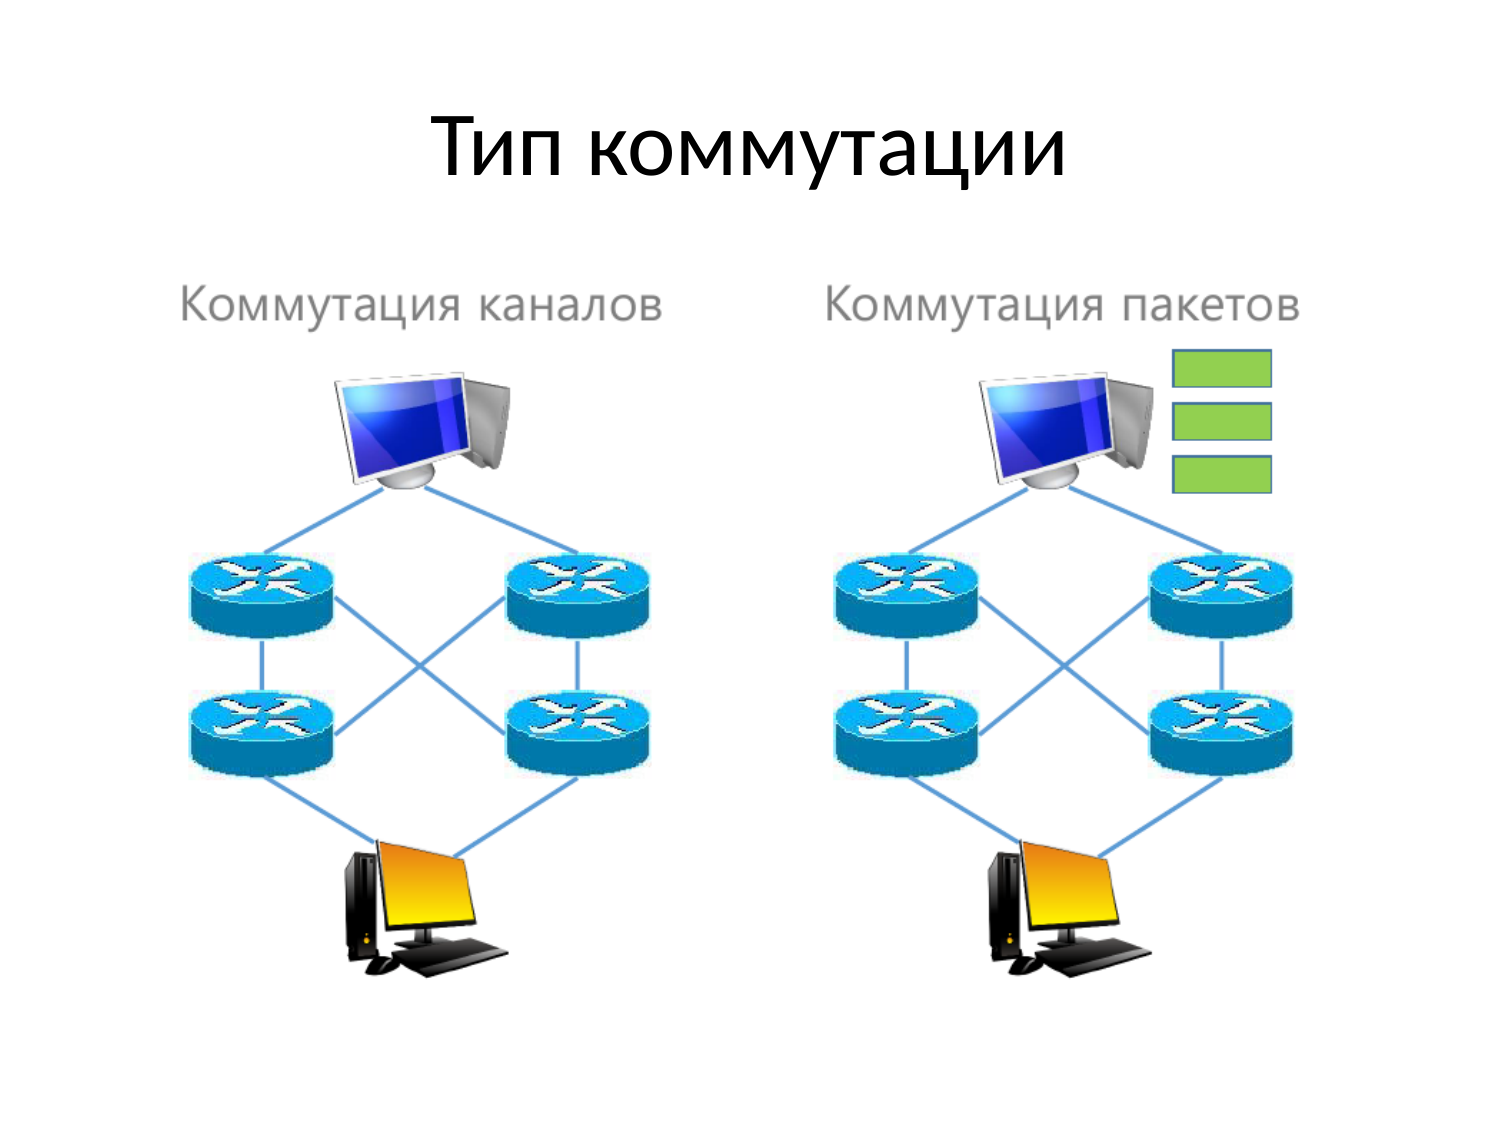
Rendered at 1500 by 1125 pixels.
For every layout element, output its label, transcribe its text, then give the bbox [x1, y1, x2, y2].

picture [149, 249, 1338, 1008]
title Тип коммутации [75, 45, 1425, 233]
